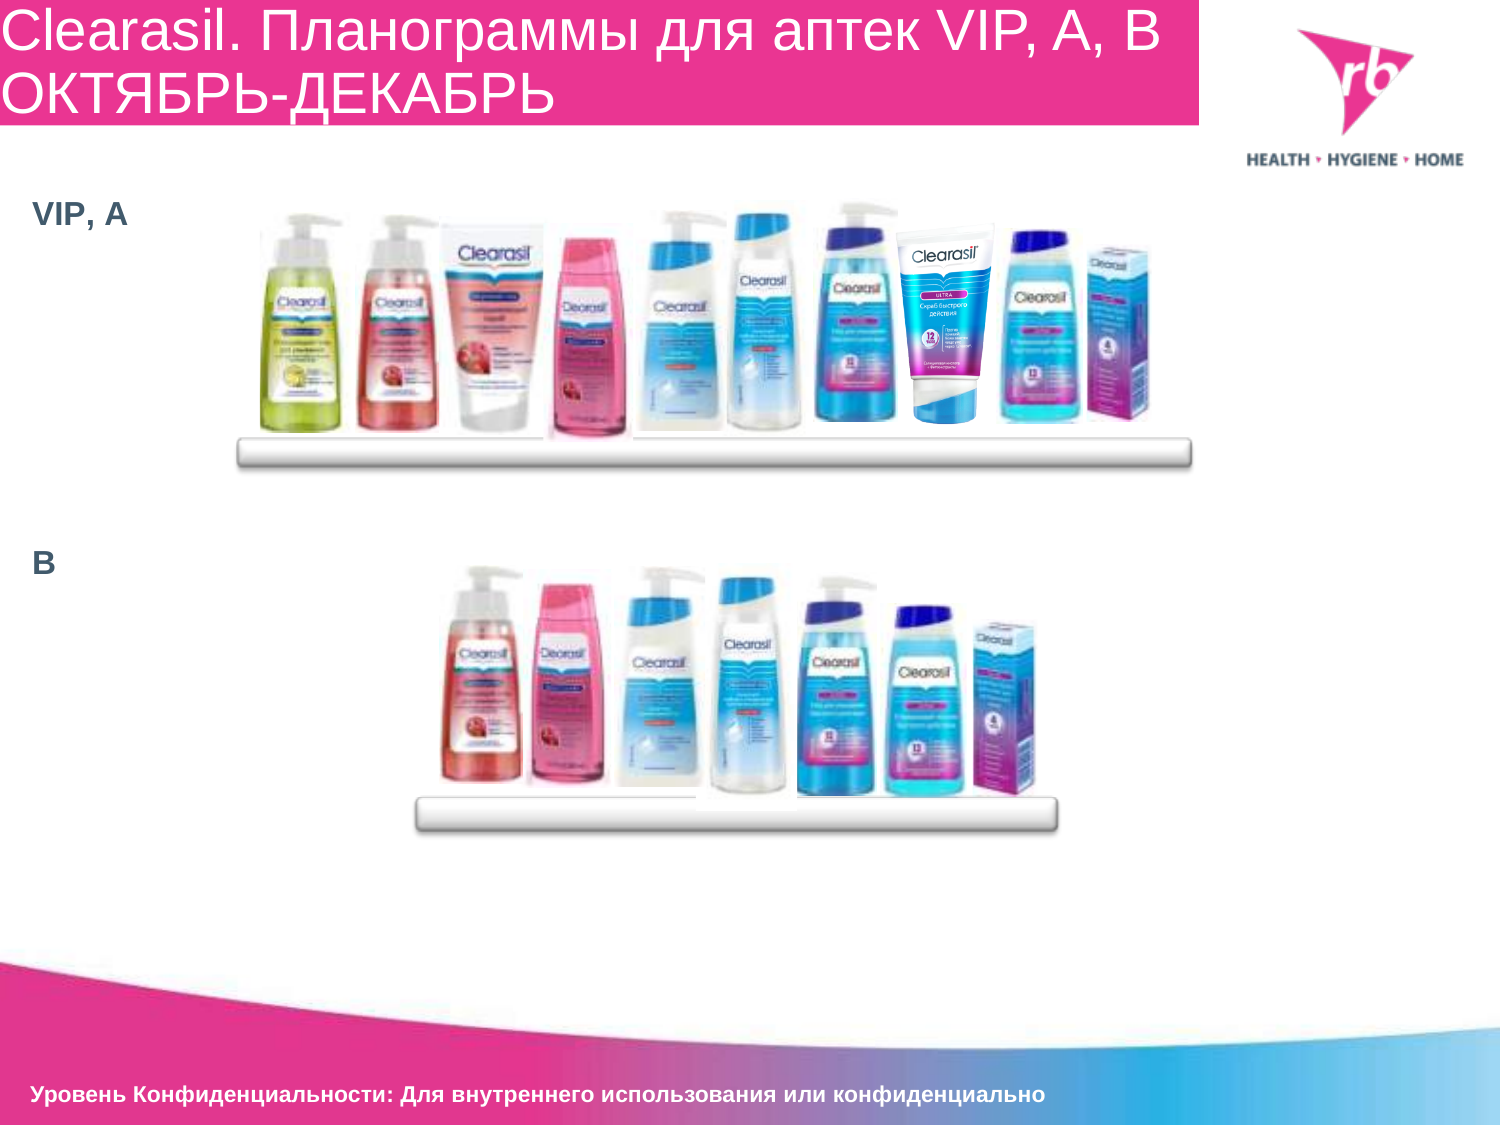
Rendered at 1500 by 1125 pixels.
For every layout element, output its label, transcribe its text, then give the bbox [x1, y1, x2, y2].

text_box VIP, А [17, 202, 384, 237]
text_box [406, 791, 1067, 844]
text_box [229, 434, 1200, 482]
text_box B [17, 550, 384, 586]
text_box Clearasil. Планограммы для аптек VIP, A, B ОКТЯБРЬ-ДЕКАБРЬ [0, 0, 1199, 126]
picture [0, 0, 1500, 1125]
text_box Уровень Конфиденциальности: Для внутреннего использования или конфиденциально [15, 1083, 1341, 1125]
